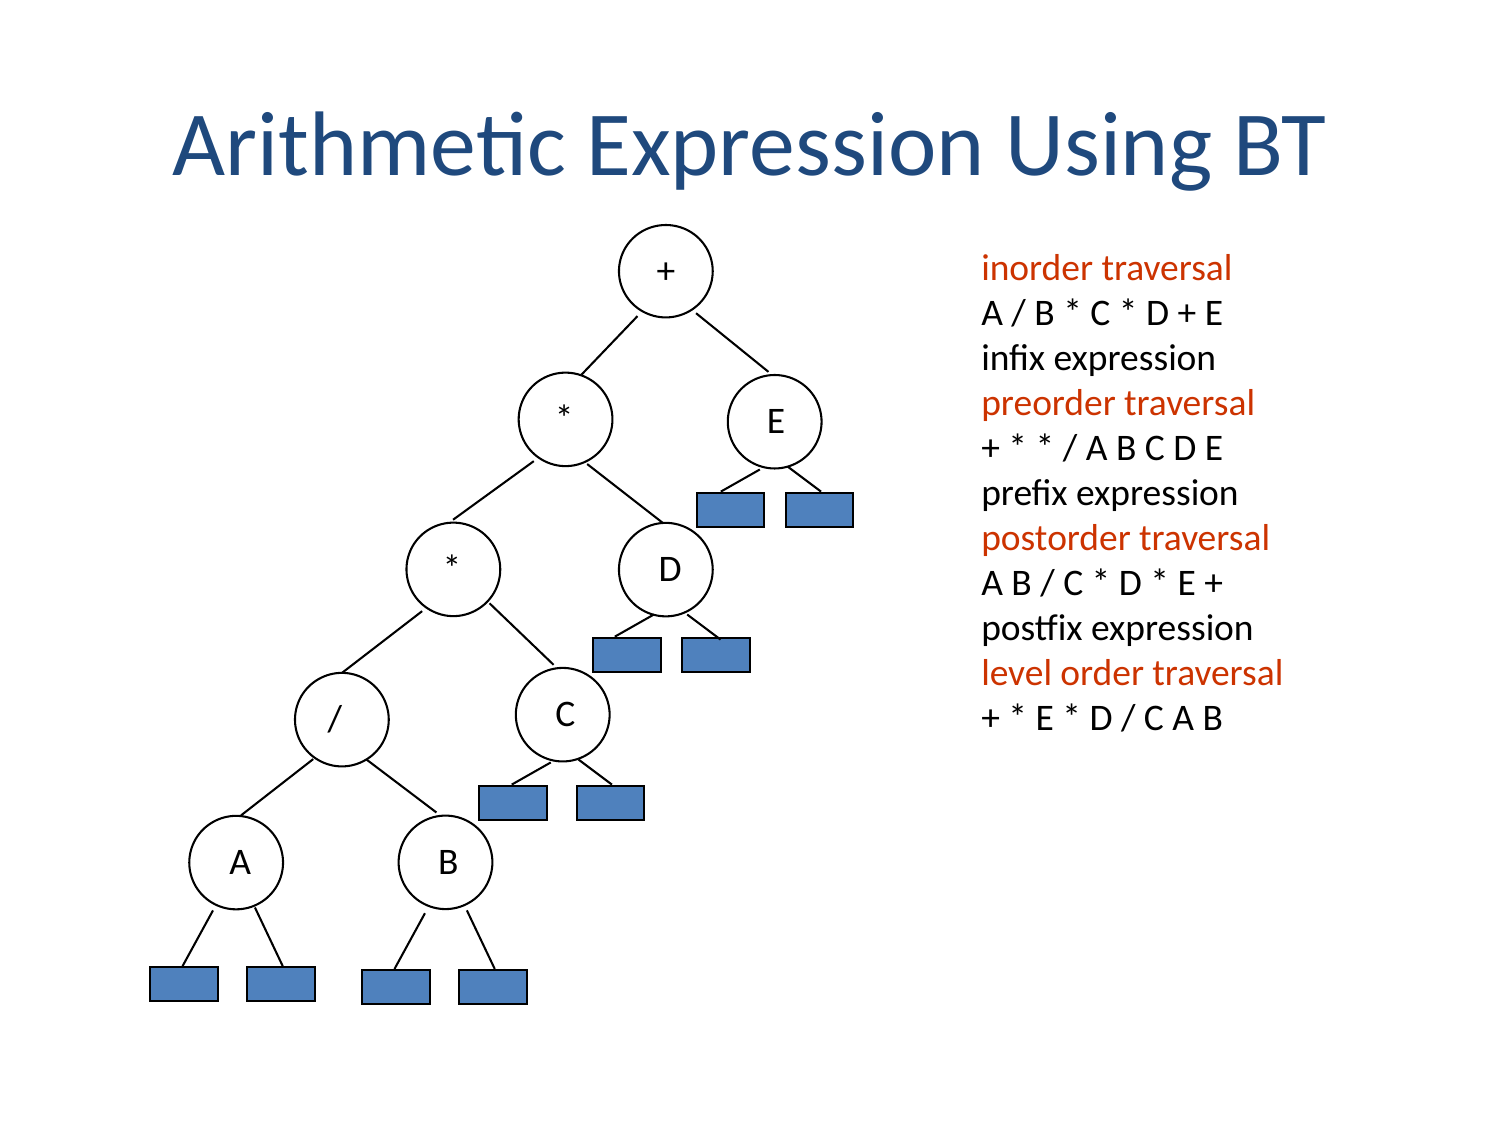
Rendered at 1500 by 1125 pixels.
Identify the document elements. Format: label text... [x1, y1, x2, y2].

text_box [406, 522, 501, 617]
text_box [150, 967, 218, 1002]
text_box [785, 492, 854, 527]
text_box [459, 969, 528, 1005]
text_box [189, 815, 284, 910]
text_box [362, 969, 430, 1005]
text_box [515, 667, 610, 762]
text_box [682, 637, 750, 672]
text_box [398, 815, 493, 910]
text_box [618, 522, 713, 617]
text_box inorder traversal A / B * C * D + E infix expression preorder traversal + * * / A B C D E prefix expression postorder traversal A B / C * D * E + postfix expression level order traversal + * E * D / C A B [966, 235, 1300, 746]
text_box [618, 224, 713, 318]
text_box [518, 372, 613, 467]
title Arithmetic Expression Using BT [75, 45, 1425, 233]
text_box [576, 785, 645, 820]
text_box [727, 374, 822, 469]
text_box [247, 967, 316, 1002]
text_box [479, 785, 547, 820]
text_box [593, 637, 661, 672]
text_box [294, 672, 389, 767]
text_box [696, 492, 765, 527]
